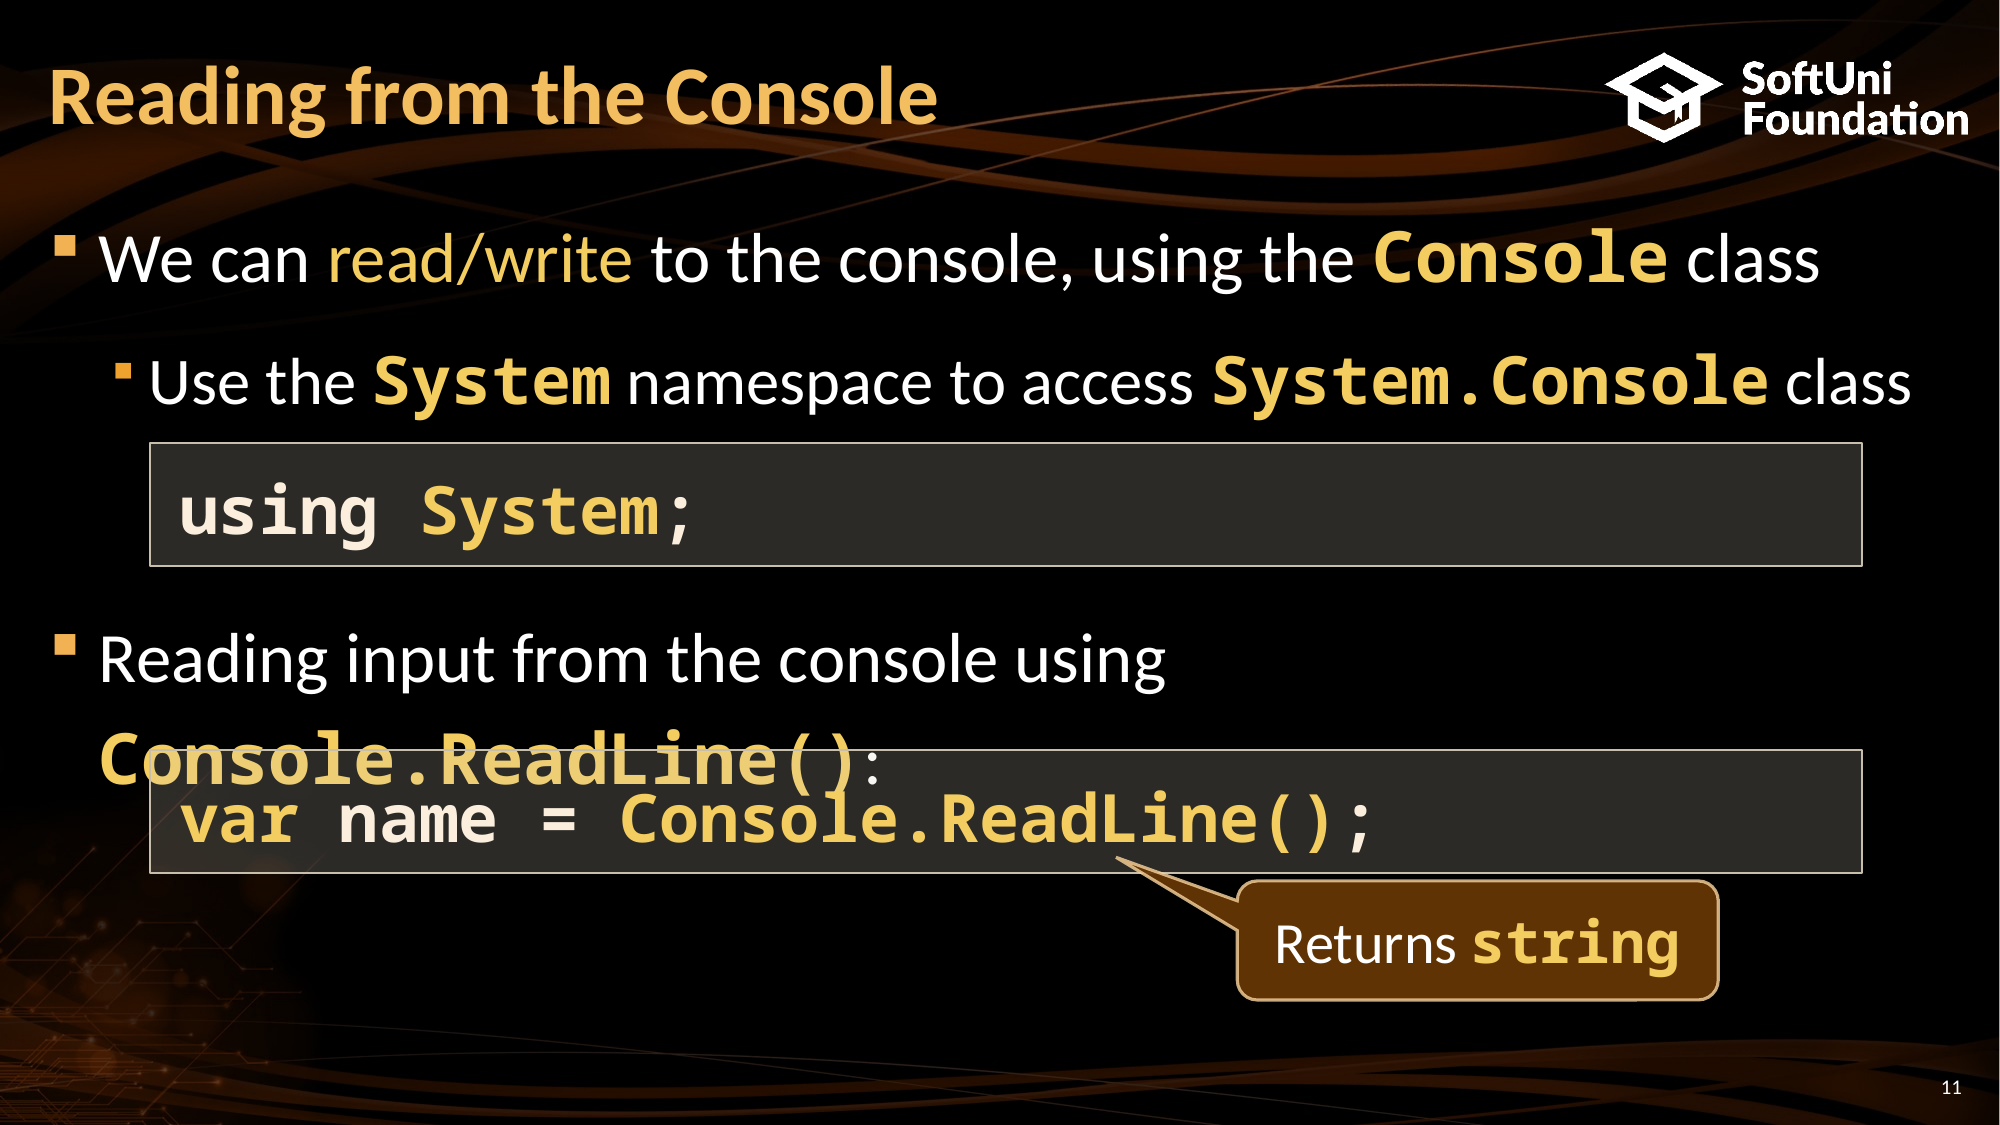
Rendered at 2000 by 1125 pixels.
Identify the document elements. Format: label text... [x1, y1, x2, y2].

list We can read/write to the console, using the Console class Use the System namespace to access System.Console class Reading input from the console using Console.ReadLine(): [31, 188, 1968, 1103]
slide_number 11 [1897, 1070, 1968, 1103]
text_box using System; [149, 442, 1863, 567]
picture [0, 0, 2000, 1125]
text_box var name = Console.ReadLine(); [149, 750, 1863, 874]
title Reading from the Console [30, 6, 1602, 189]
text_box Returns string [1115, 856, 1720, 1002]
